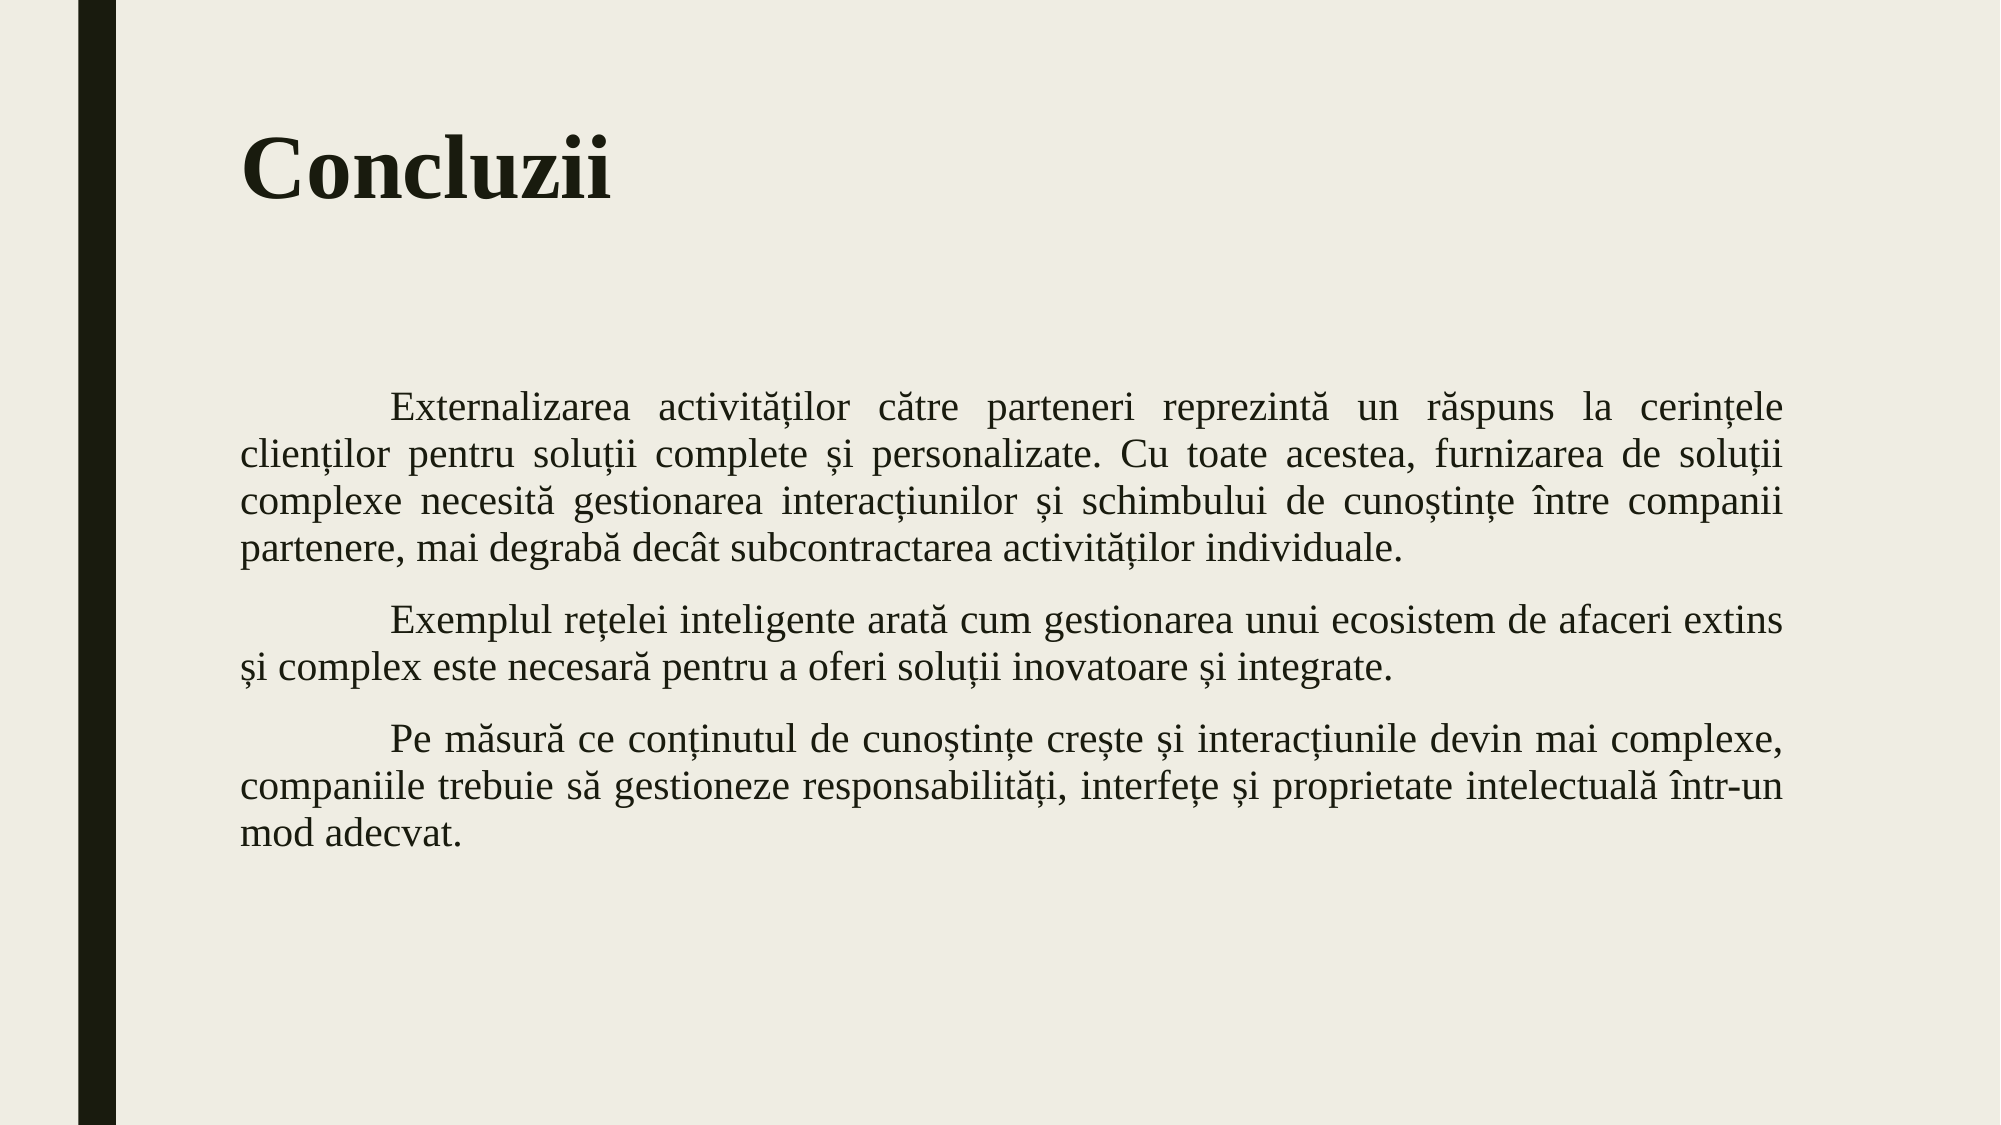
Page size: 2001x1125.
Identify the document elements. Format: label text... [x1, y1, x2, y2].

list Externalizarea activităților către parteneri reprezintă un răspuns la cerințele clienților pentru soluții complete și personalizate. Cu toate acestea, furnizarea de soluții complexe necesită gestionarea interacțiunilor și schimbului de cunoștințe între companii partenere, mai degrabă decât subcontractarea activităților individuale. Exemplul rețelei inteligente arată cum gestionarea unui ecosistem de afaceri extins și complex este necesară pentru a oferi soluții inovatoare și integrate. Pe măsură ce conținutul de cunoștințe crește și interacțiunile devin mai complexe, companiile trebuie să gestioneze responsabilități, interfețe și proprietate intelectuală într-un mod adecvat. [225, 375, 1800, 963]
title Concluzii [225, 112, 1800, 268]
